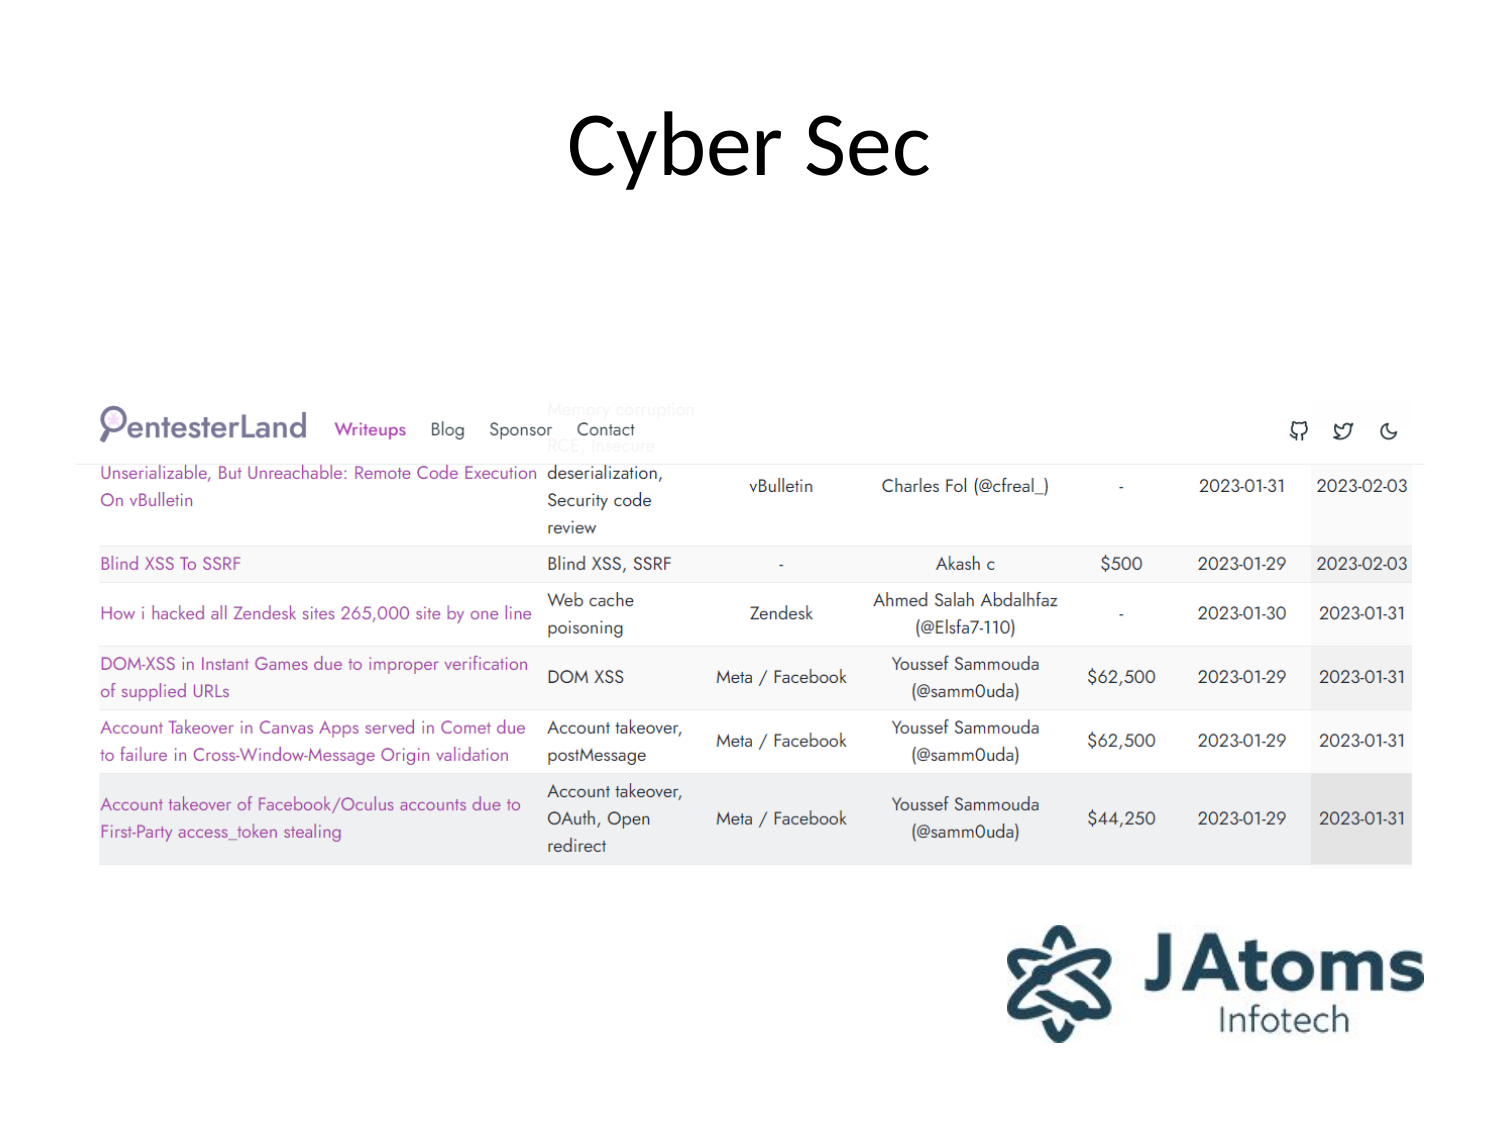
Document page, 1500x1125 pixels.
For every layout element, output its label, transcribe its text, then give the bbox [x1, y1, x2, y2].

title Cyber Sec [75, 45, 1425, 233]
picture [1007, 925, 1424, 1044]
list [74, 398, 1426, 869]
